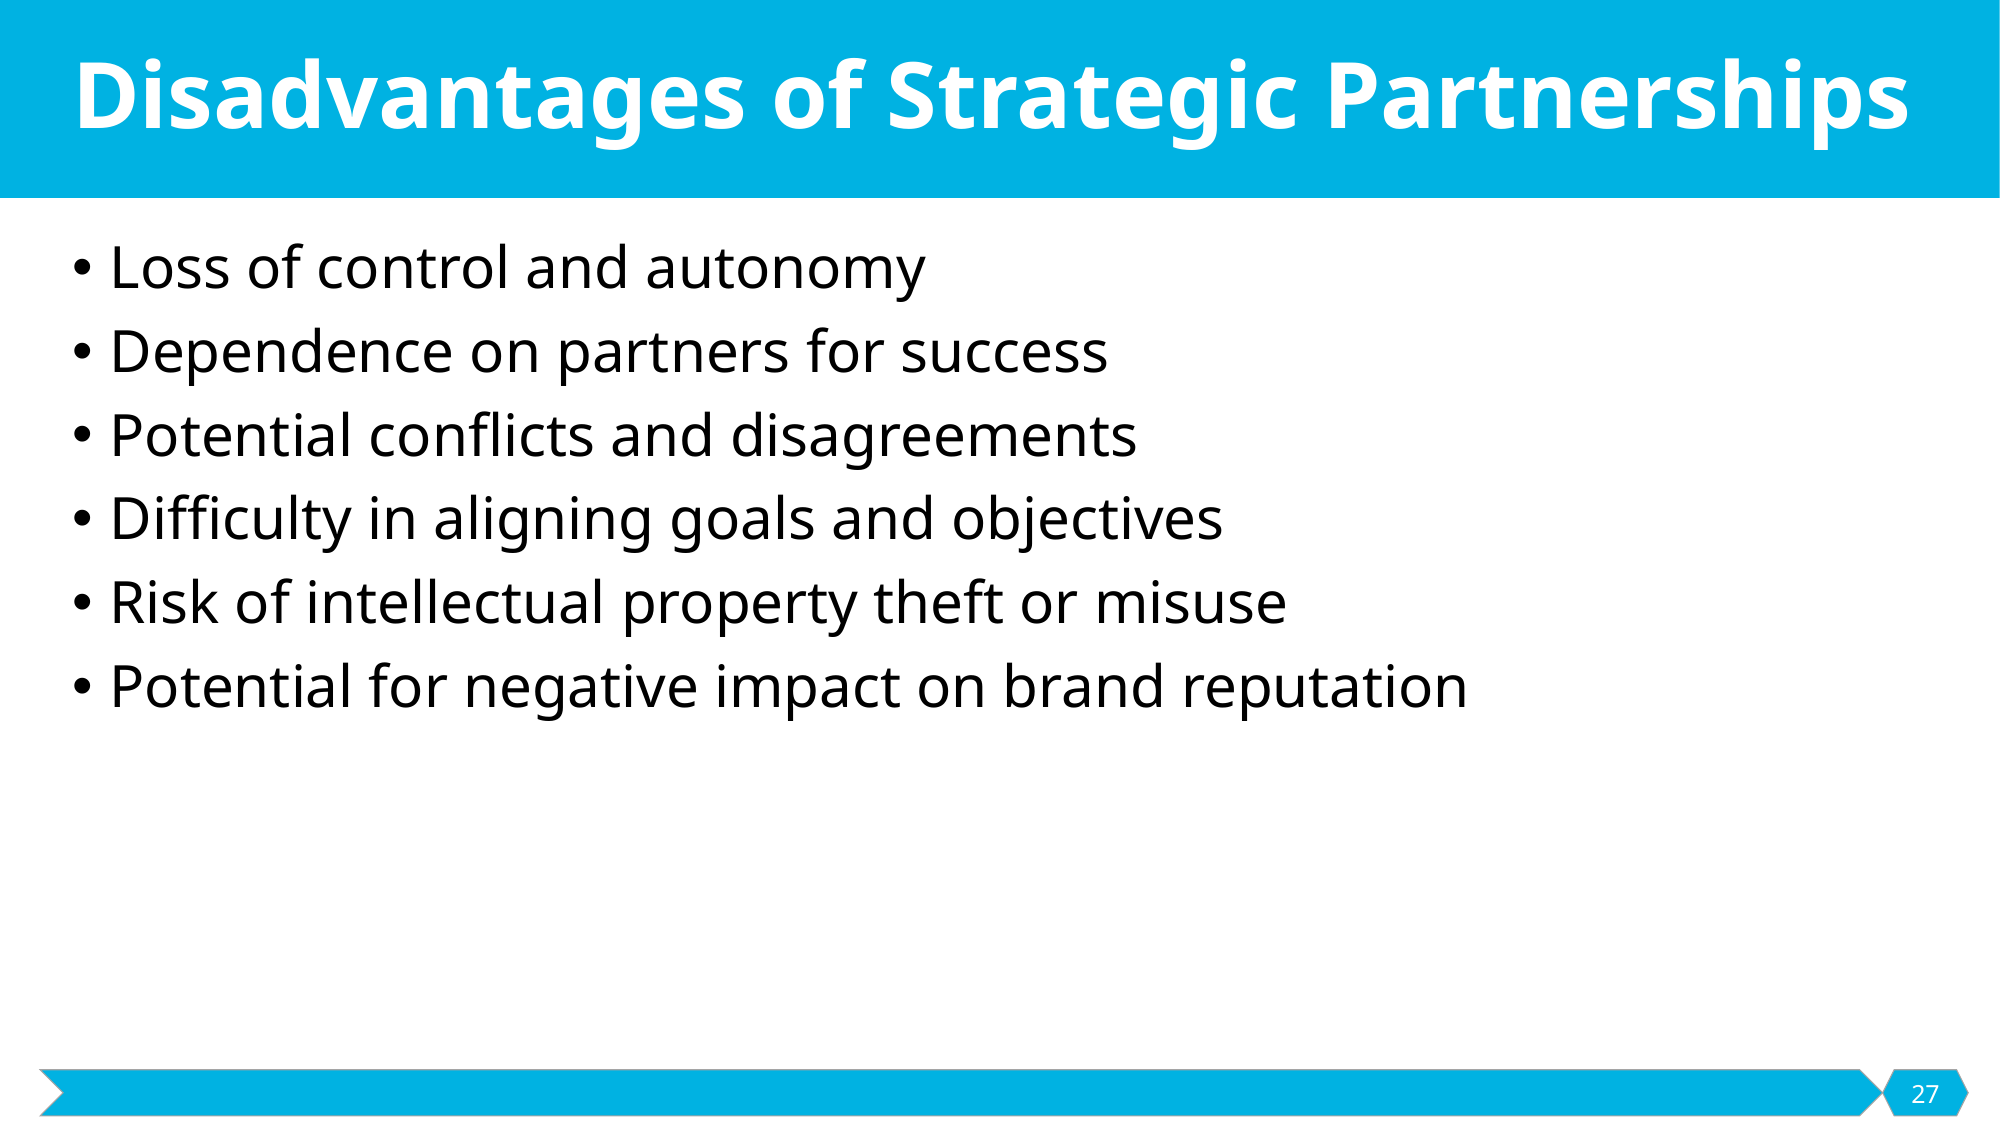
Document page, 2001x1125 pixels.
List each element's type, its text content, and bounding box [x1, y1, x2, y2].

list Loss of control and autonomy Dependence on partners for success Potential conflicts and disagreements Difficulty in aligning goals and objectives Risk of intellectual property theft or misuse Potential for negative impact on brand reputation [56, 230, 1969, 1010]
slide_number 27 [1882, 1065, 1969, 1125]
title Disadvantages of Strategic Partnerships [56, 0, 1969, 199]
